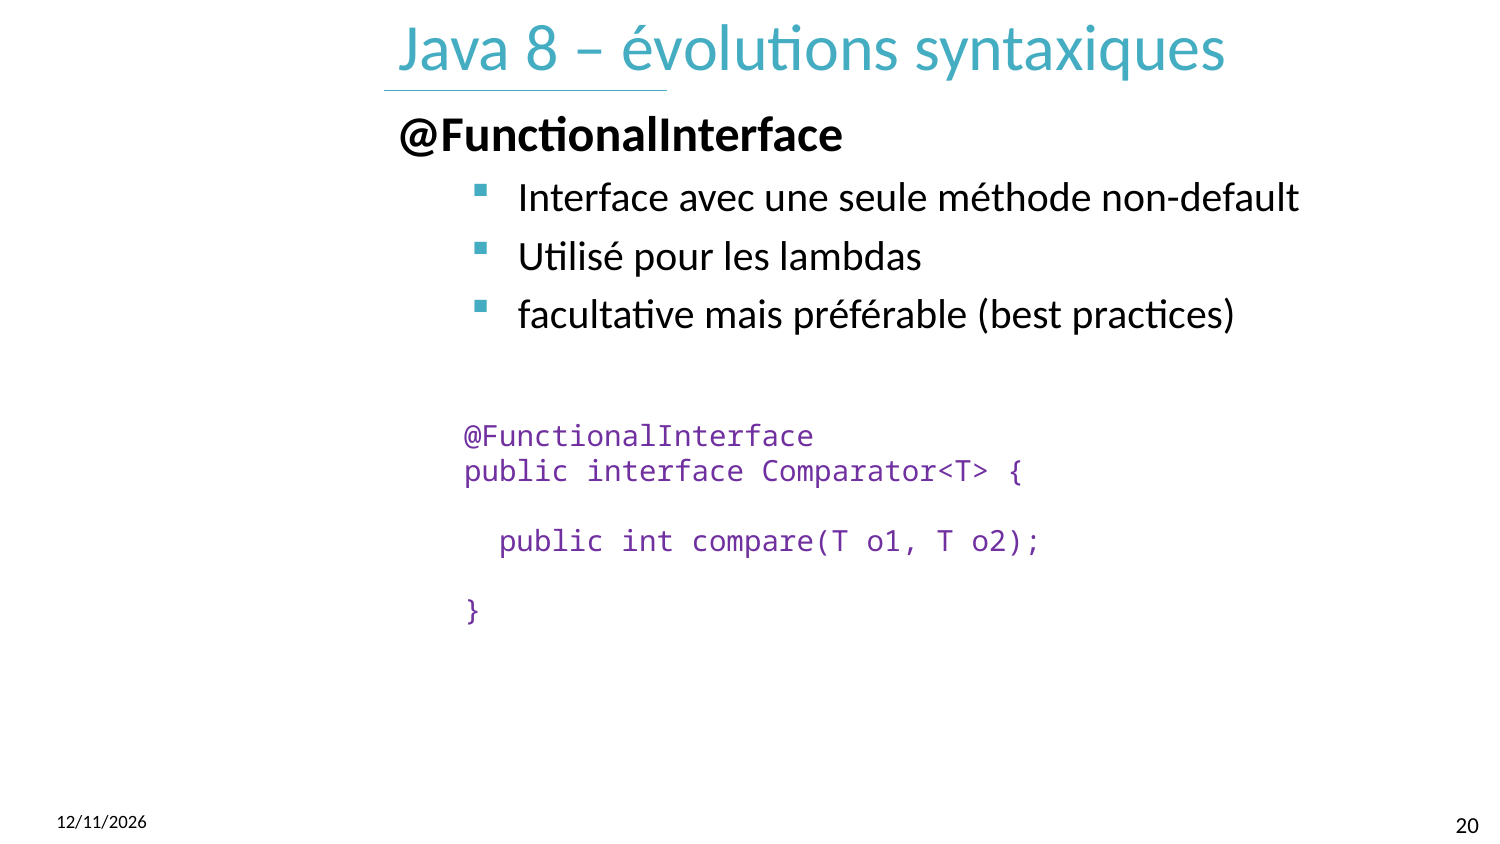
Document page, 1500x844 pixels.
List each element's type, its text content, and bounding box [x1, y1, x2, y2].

list @FunctionalInterface Interface avec une seule méthode non-default Utilisé pour les lambdas facultative mais préférable (best practices) [380, 94, 1423, 458]
slide_number 20 [1144, 802, 1495, 844]
title Java 8 – évolutions syntaxiques [383, 0, 1425, 92]
text_box @FunctionalInterface public interface Comparator<T> { public int compare(T o1, T o2); } [383, 374, 1471, 669]
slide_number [41, 798, 262, 844]
